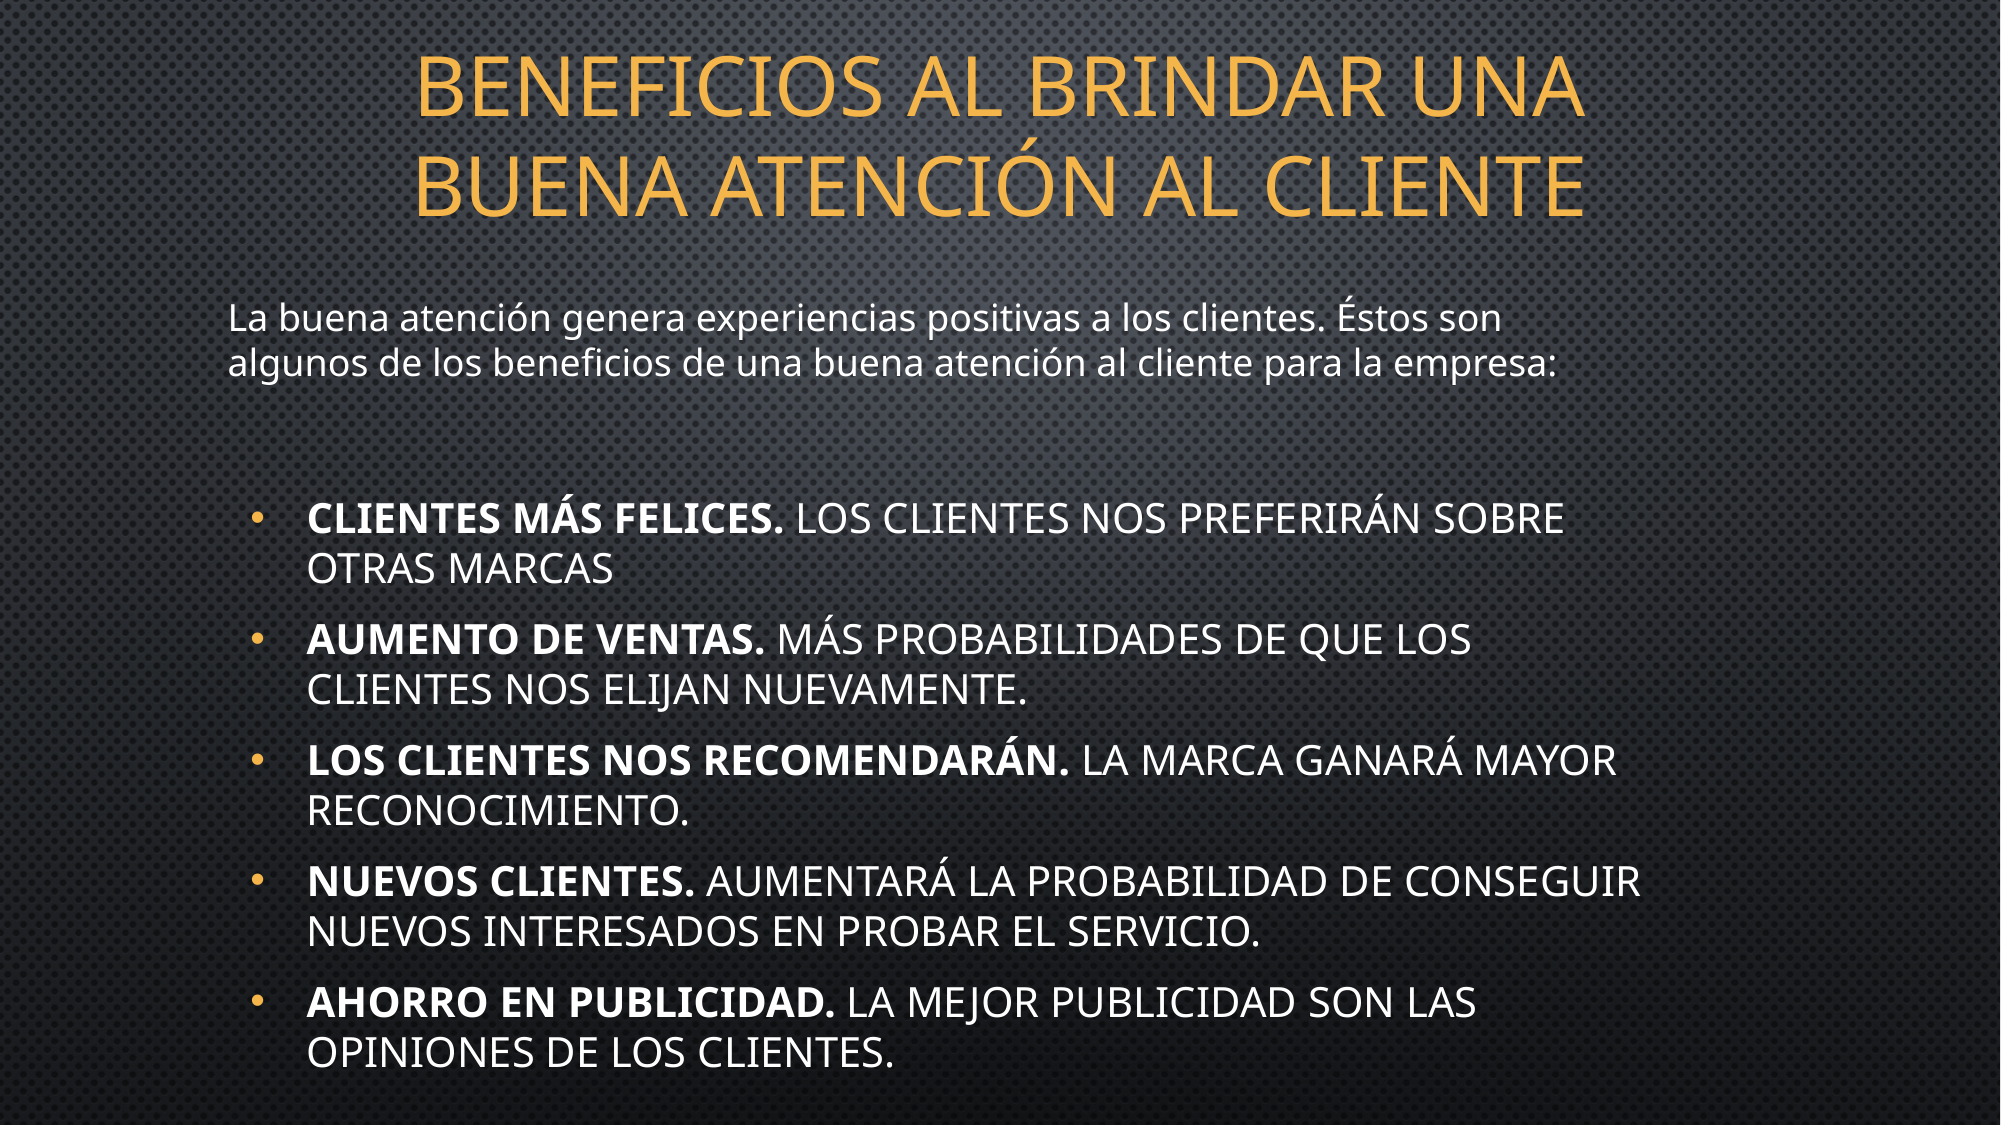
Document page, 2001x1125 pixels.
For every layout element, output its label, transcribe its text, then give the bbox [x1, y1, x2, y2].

list Clientes más felices. Los clientes nos preferirán sobre otras marcas Aumento de ventas. Más probabilidades de que los clientes nos elijan nuevamente. Los clientes nos recomendarán. La marca ganará mayor reconocimiento. Nuevos clientes. Aumentará la probabilidad de conseguir nuevos interesados en probar el servicio. Ahorro en publicidad. La mejor publicidad son las opiniones de los clientes. [235, 484, 1661, 1089]
text_box La buena atención genera experiencias positivas a los clientes. Éstos son algunos de los beneficios de una buena atención al cliente para la empresa: [213, 286, 1638, 392]
title Beneficios al brindar una buena atención al cliente [287, 0, 1713, 241]
